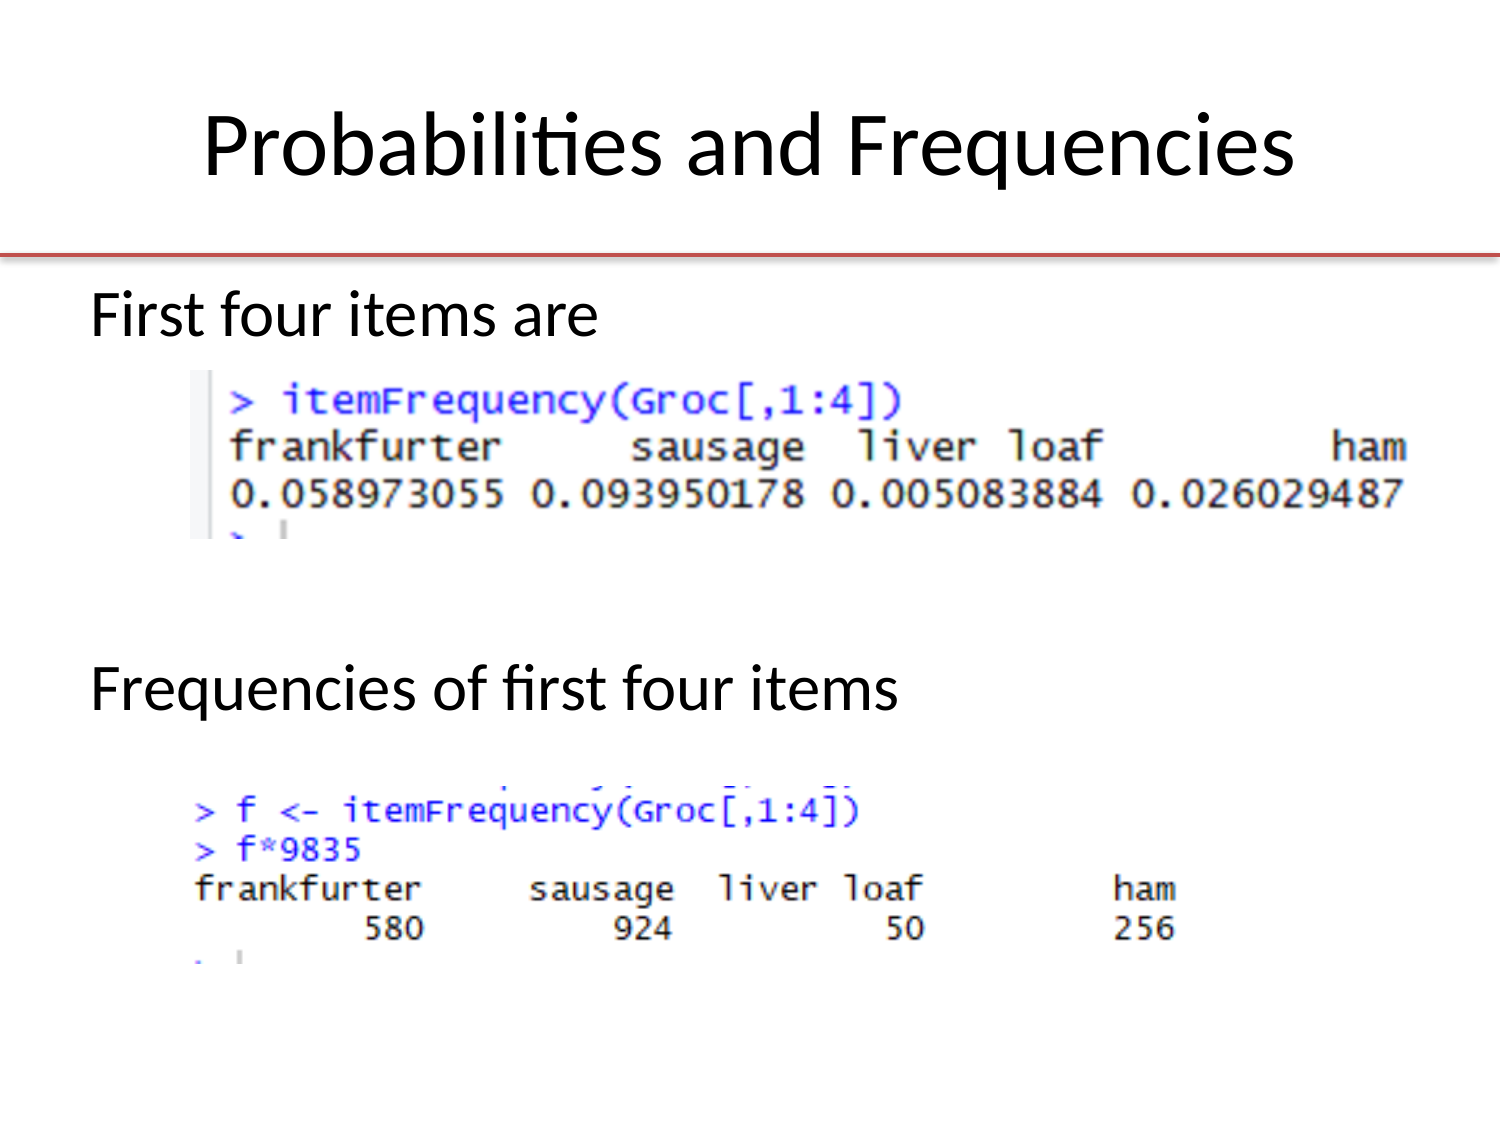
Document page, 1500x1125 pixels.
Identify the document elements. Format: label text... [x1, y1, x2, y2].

title Probabilities and Frequencies [75, 45, 1425, 233]
picture [182, 786, 1218, 965]
picture [190, 369, 1448, 540]
list First four items are Frequencies of first four items [75, 266, 1425, 1005]
